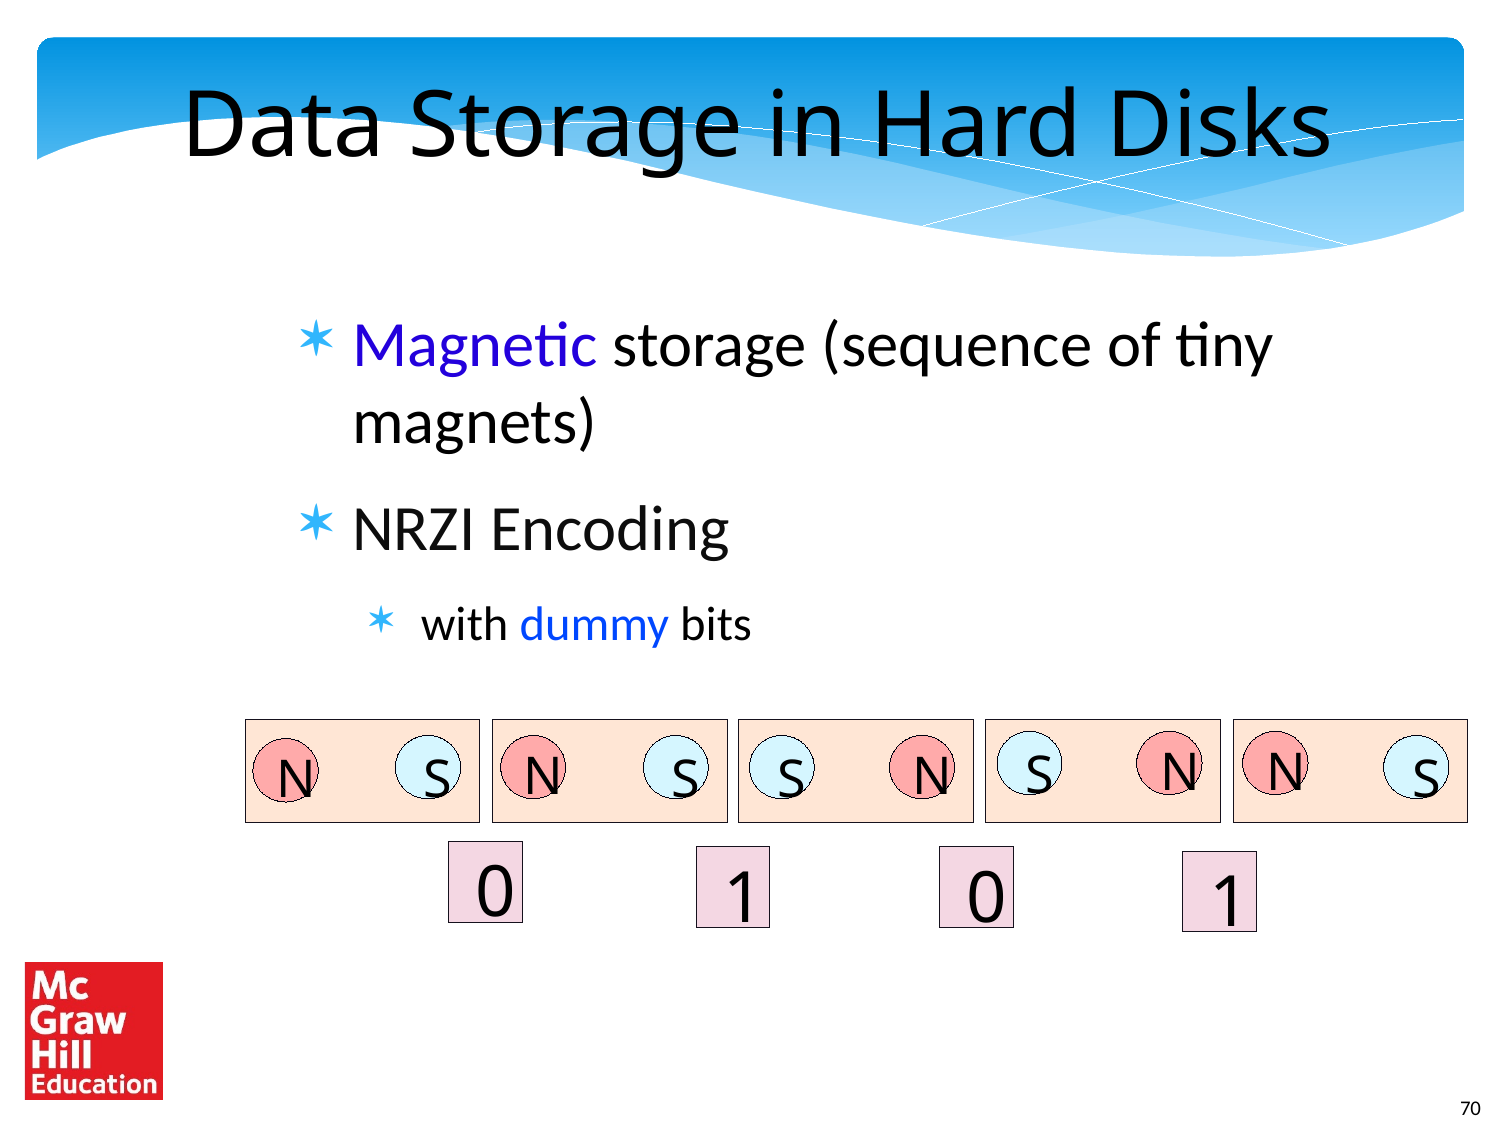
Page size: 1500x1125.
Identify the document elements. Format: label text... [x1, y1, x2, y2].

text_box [215, 699, 1499, 976]
title Data Storage in Hard Disks [150, 25, 1367, 214]
list Magnetic storage (sequence of tiny magnets) NRZI Encoding with dummy bits [283, 301, 1500, 653]
picture [24, 962, 163, 1100]
